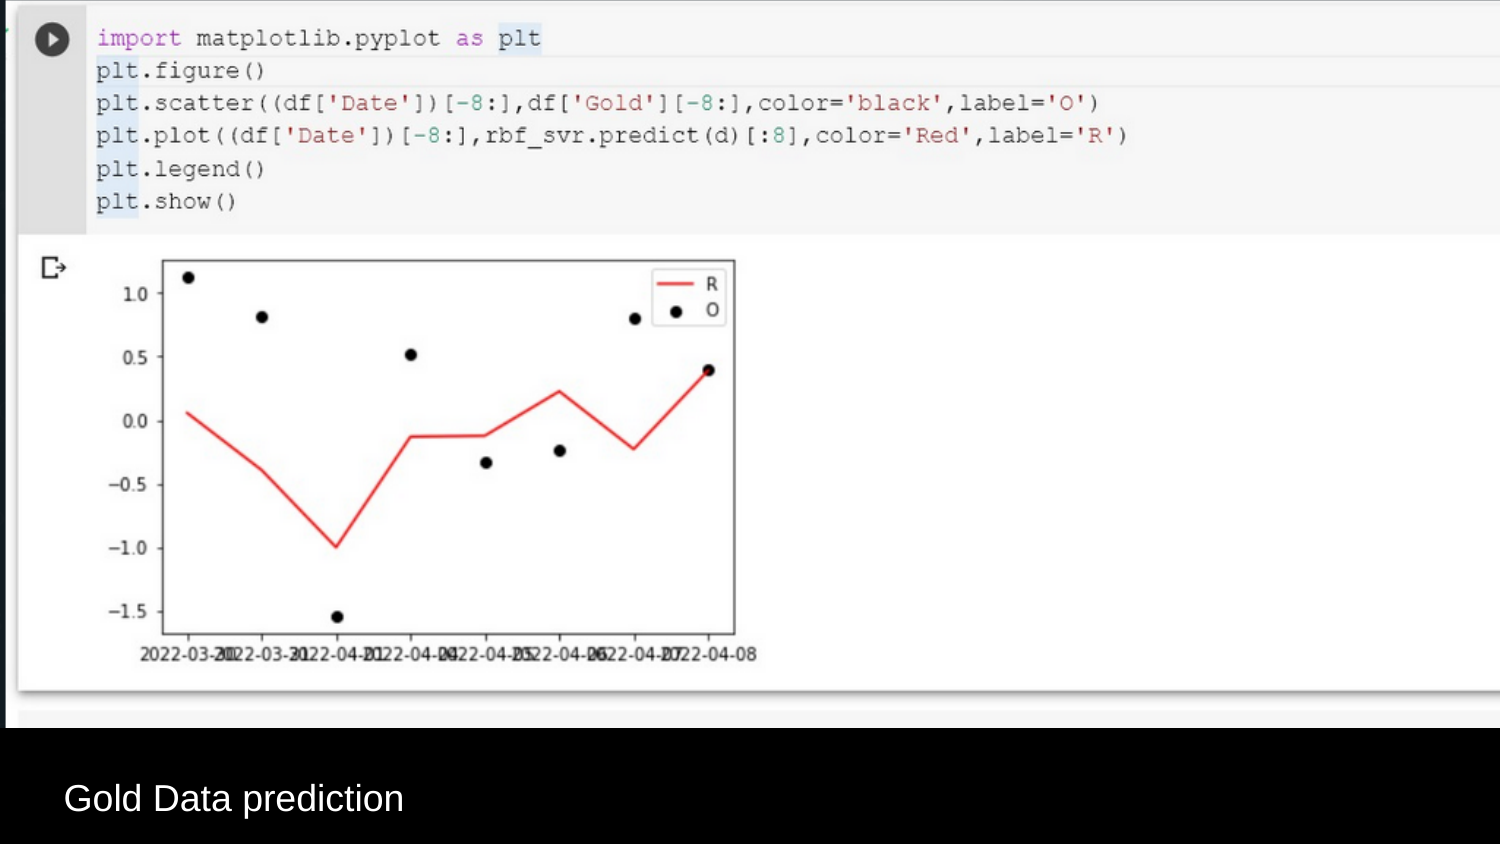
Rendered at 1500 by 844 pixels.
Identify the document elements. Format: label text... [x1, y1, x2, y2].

text_box Gold Data prediction [48, 766, 1007, 827]
picture [0, 0, 1500, 728]
